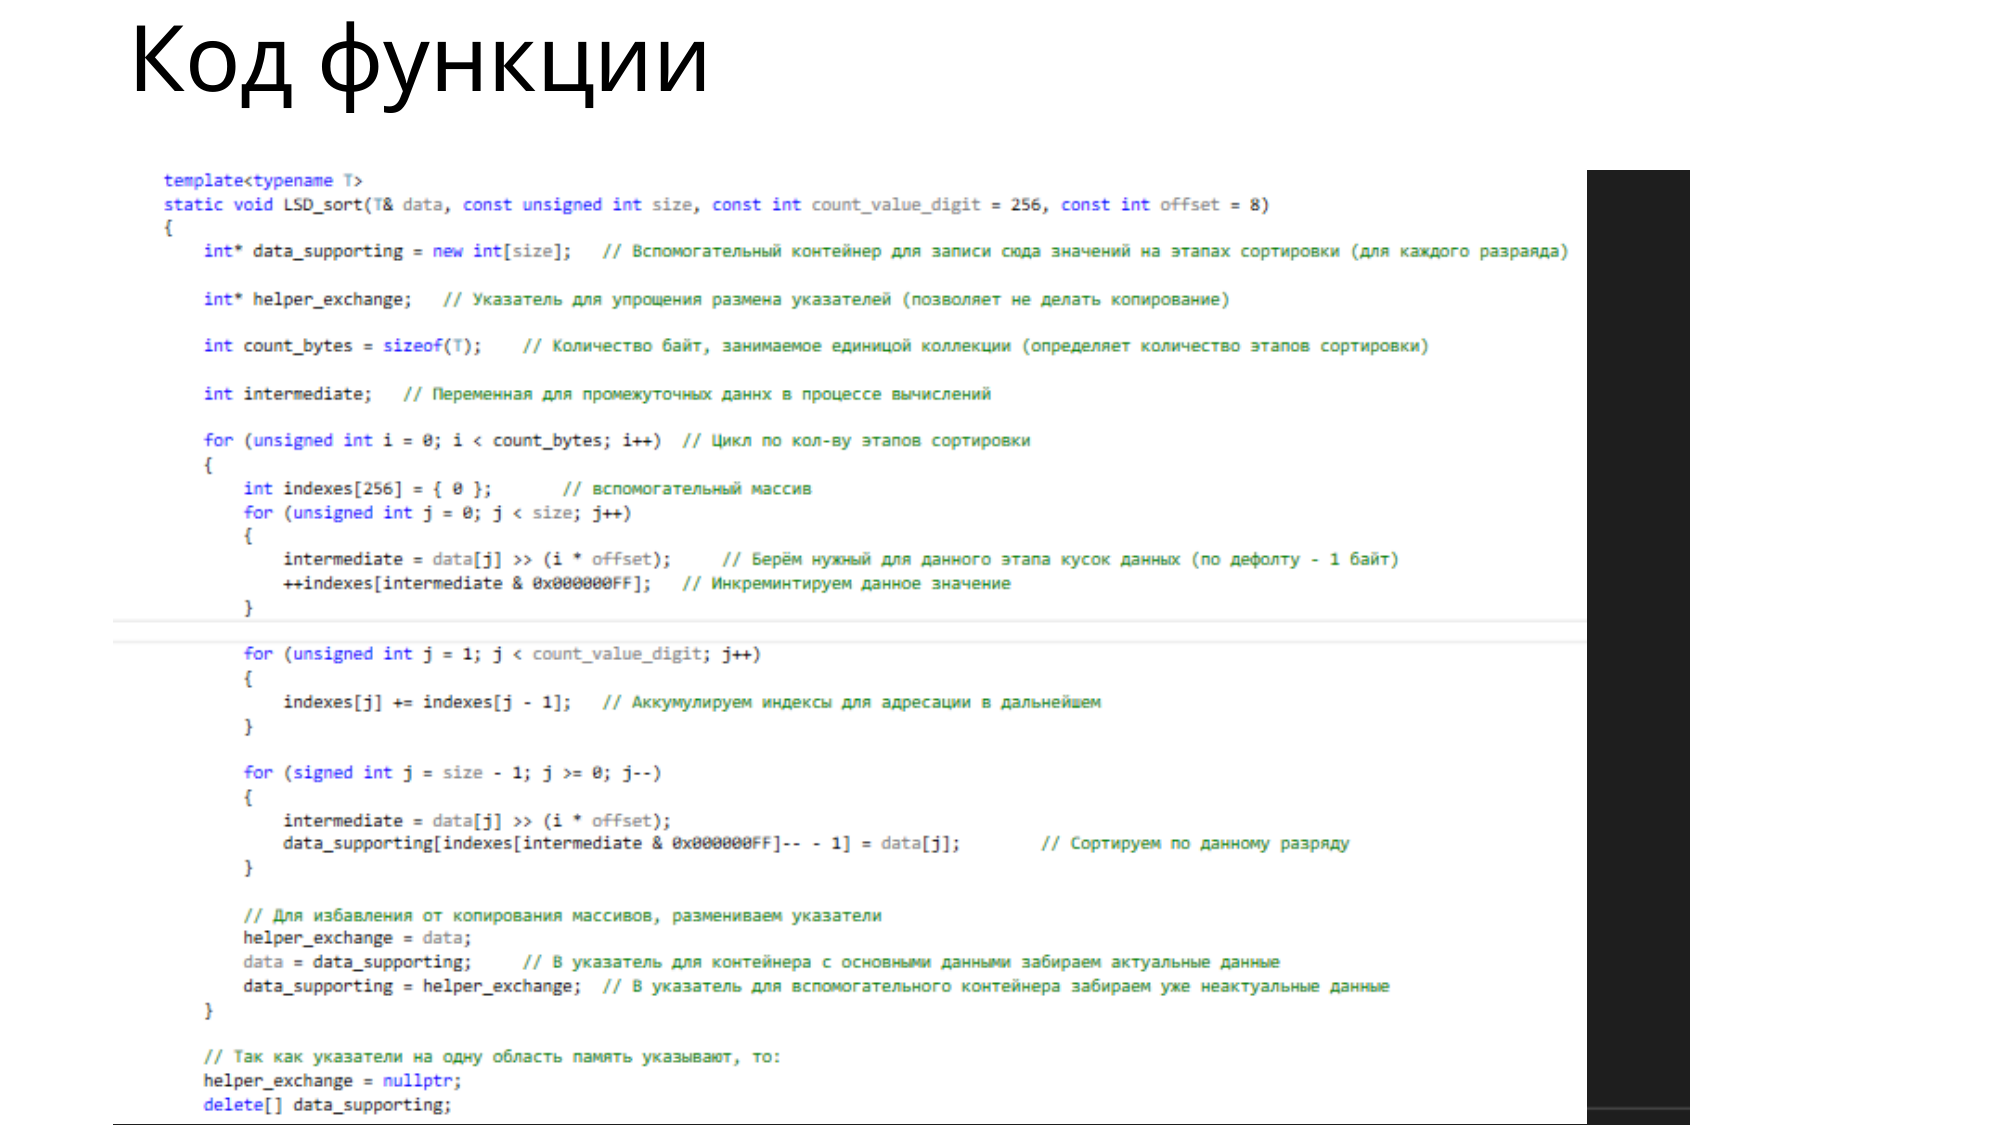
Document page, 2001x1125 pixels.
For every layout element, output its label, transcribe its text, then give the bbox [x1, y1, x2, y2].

picture [113, 170, 1587, 1124]
title Код функции [113, 0, 1839, 171]
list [113, 170, 1690, 1125]
